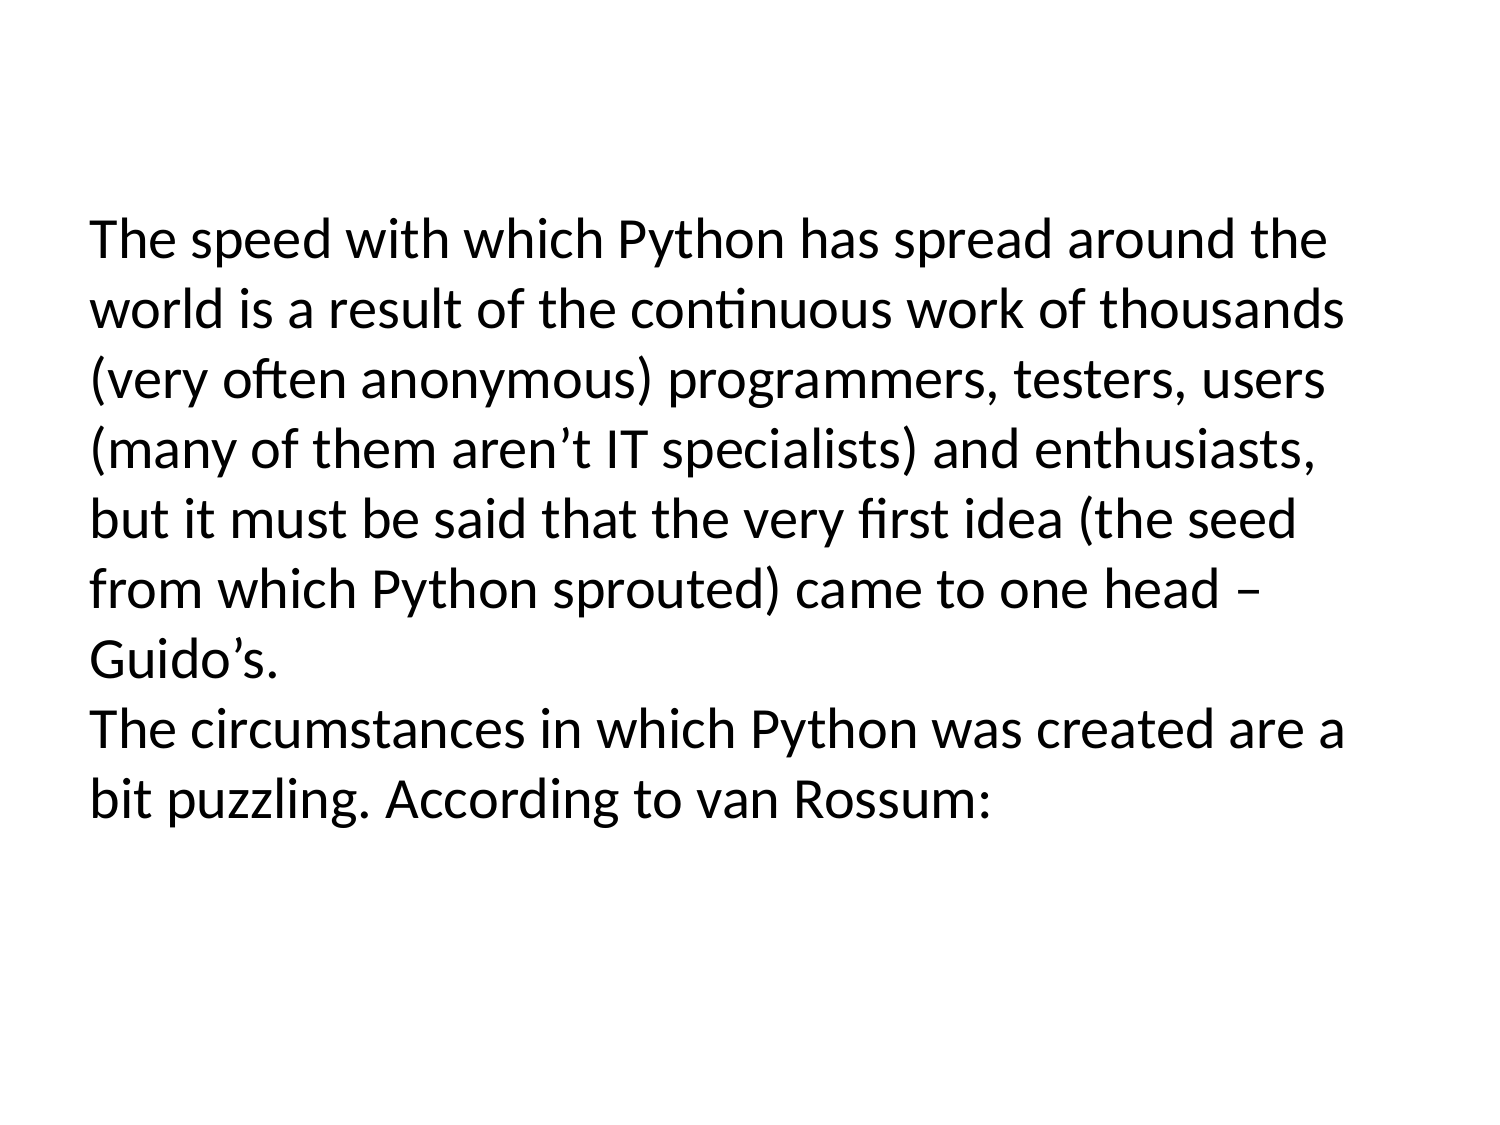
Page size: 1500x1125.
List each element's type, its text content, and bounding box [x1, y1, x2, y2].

text_box The speed with which Python has spread around the world is a result of the continuous work of thousands (very often anonymous) programmers, testers, users (many of them aren’t IT specialists) and enthusiasts, but it must be said that the very first idea (the seed from which Python sprouted) came to one head – Guido’s. The circumstances in which Python was created are a bit puzzling. According to van Rossum: [75, 45, 1425, 1125]
